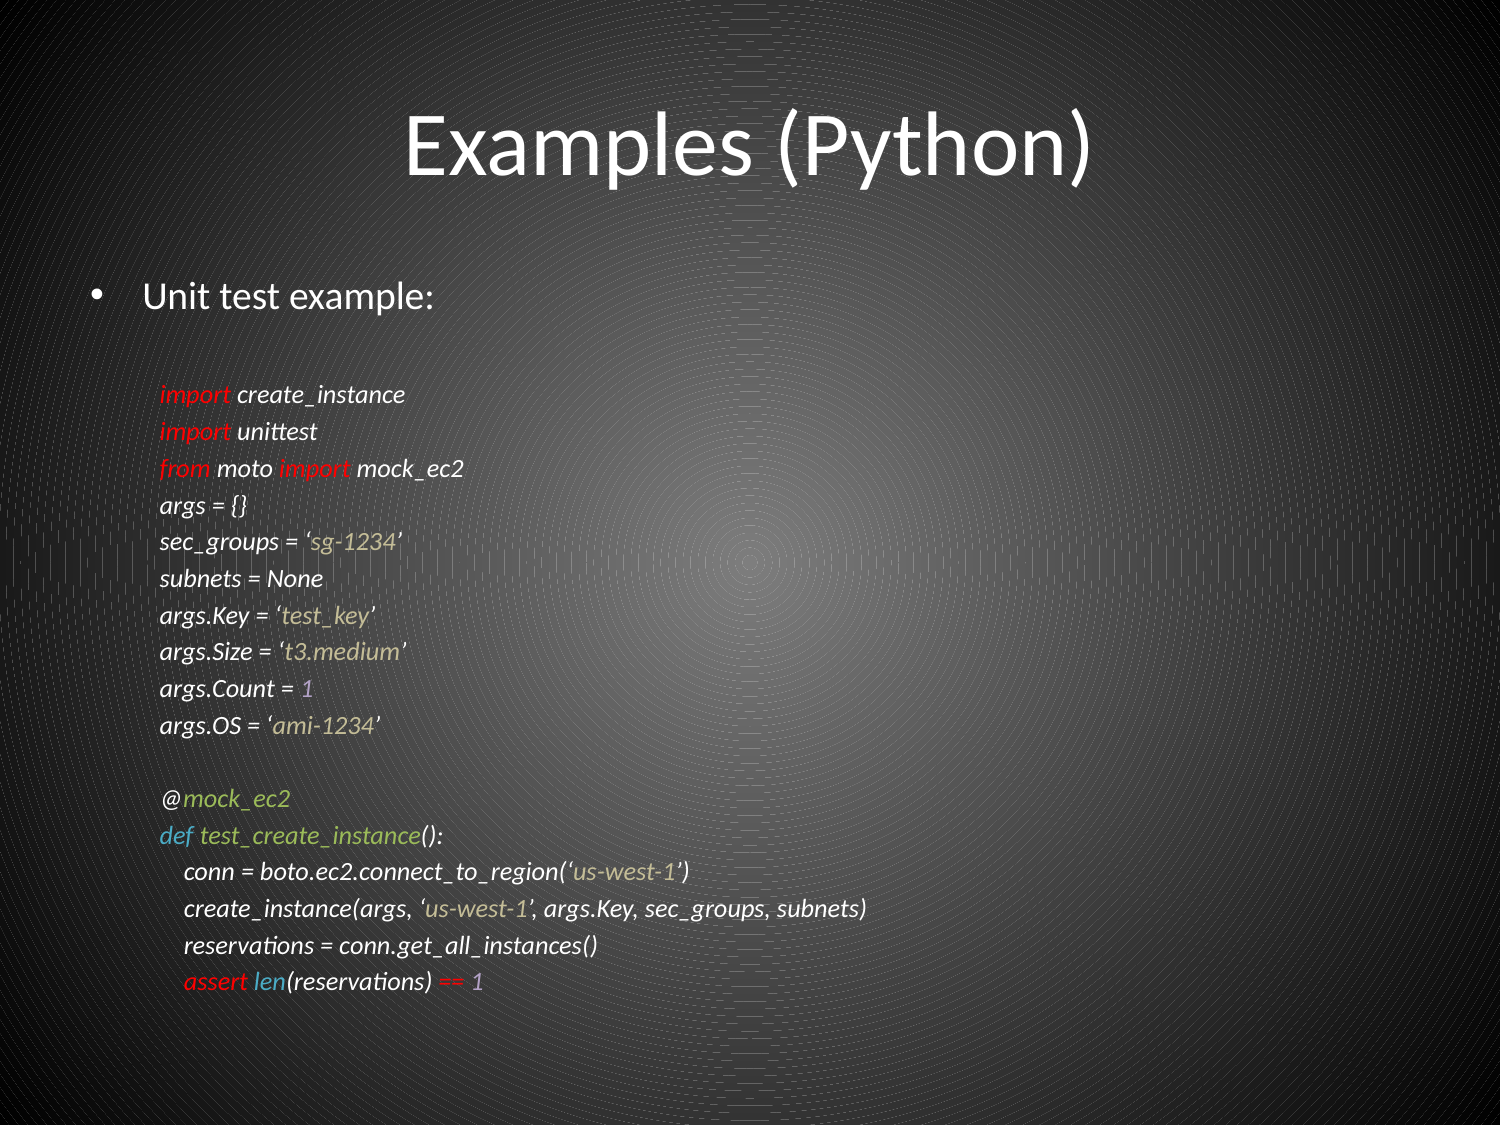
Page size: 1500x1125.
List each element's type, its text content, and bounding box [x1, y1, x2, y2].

list Unit test example: import create_instance import unittest from moto import mock_ec2 args = {} sec_groups = ‘sg-1234’ subnets = None args.Key = ‘test_key’ args.Size = ‘t3.medium’ args.Count = 1 args.OS = ‘ami-1234’ @mock_ec2 def test_create_instance(): conn = boto.ec2.connect_to_region(‘us-west-1’) create_instance(args, ‘us-west-1’, args.Key, sec_groups, subnets) reservations = conn.get_all_instances() assert len(reservations) == 1 [75, 262, 1425, 1005]
title Examples (Python) [75, 45, 1425, 233]
